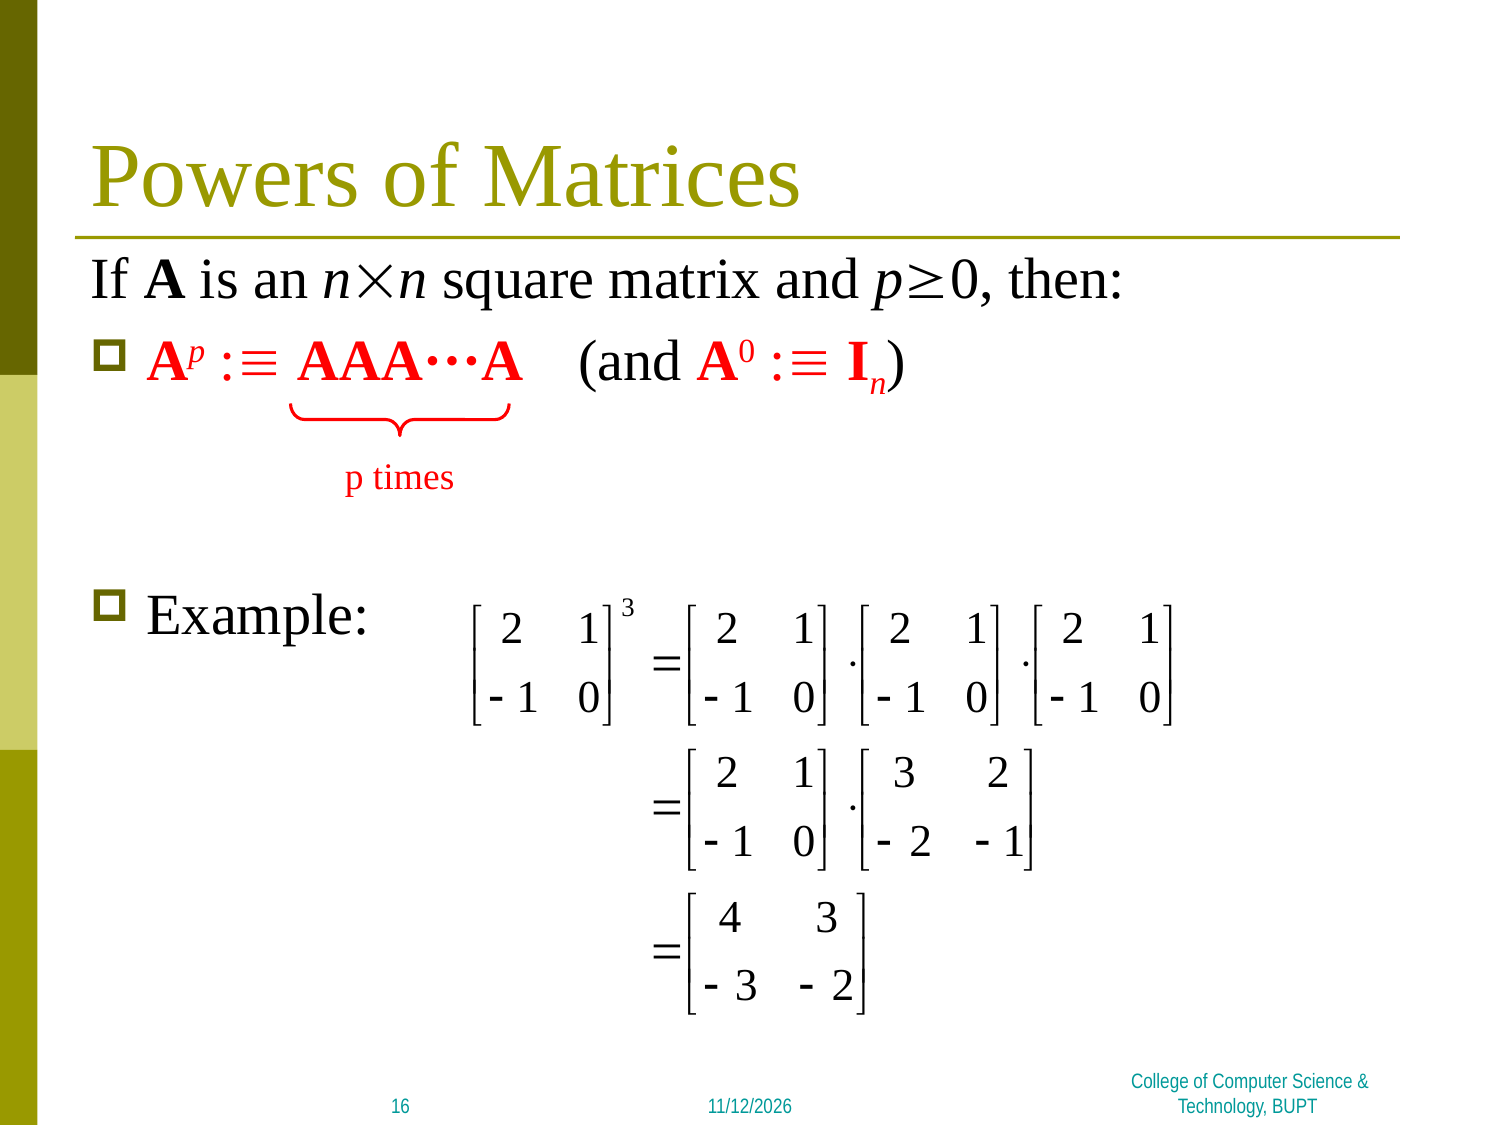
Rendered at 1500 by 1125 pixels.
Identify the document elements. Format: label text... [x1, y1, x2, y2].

slide_number 16 [75, 1050, 425, 1125]
text_box [290, 403, 510, 436]
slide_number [512, 1050, 988, 1125]
title Powers of Matrices [75, 45, 1425, 232]
list If A is an nn square matrix and p0, then: Ap : AAA···A (and A0 : In) Example: [75, 232, 1425, 976]
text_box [462, 585, 1188, 1023]
footer College of Computer Science & Technology, BUPT [1074, 1050, 1425, 1125]
text_box p times [329, 444, 470, 504]
